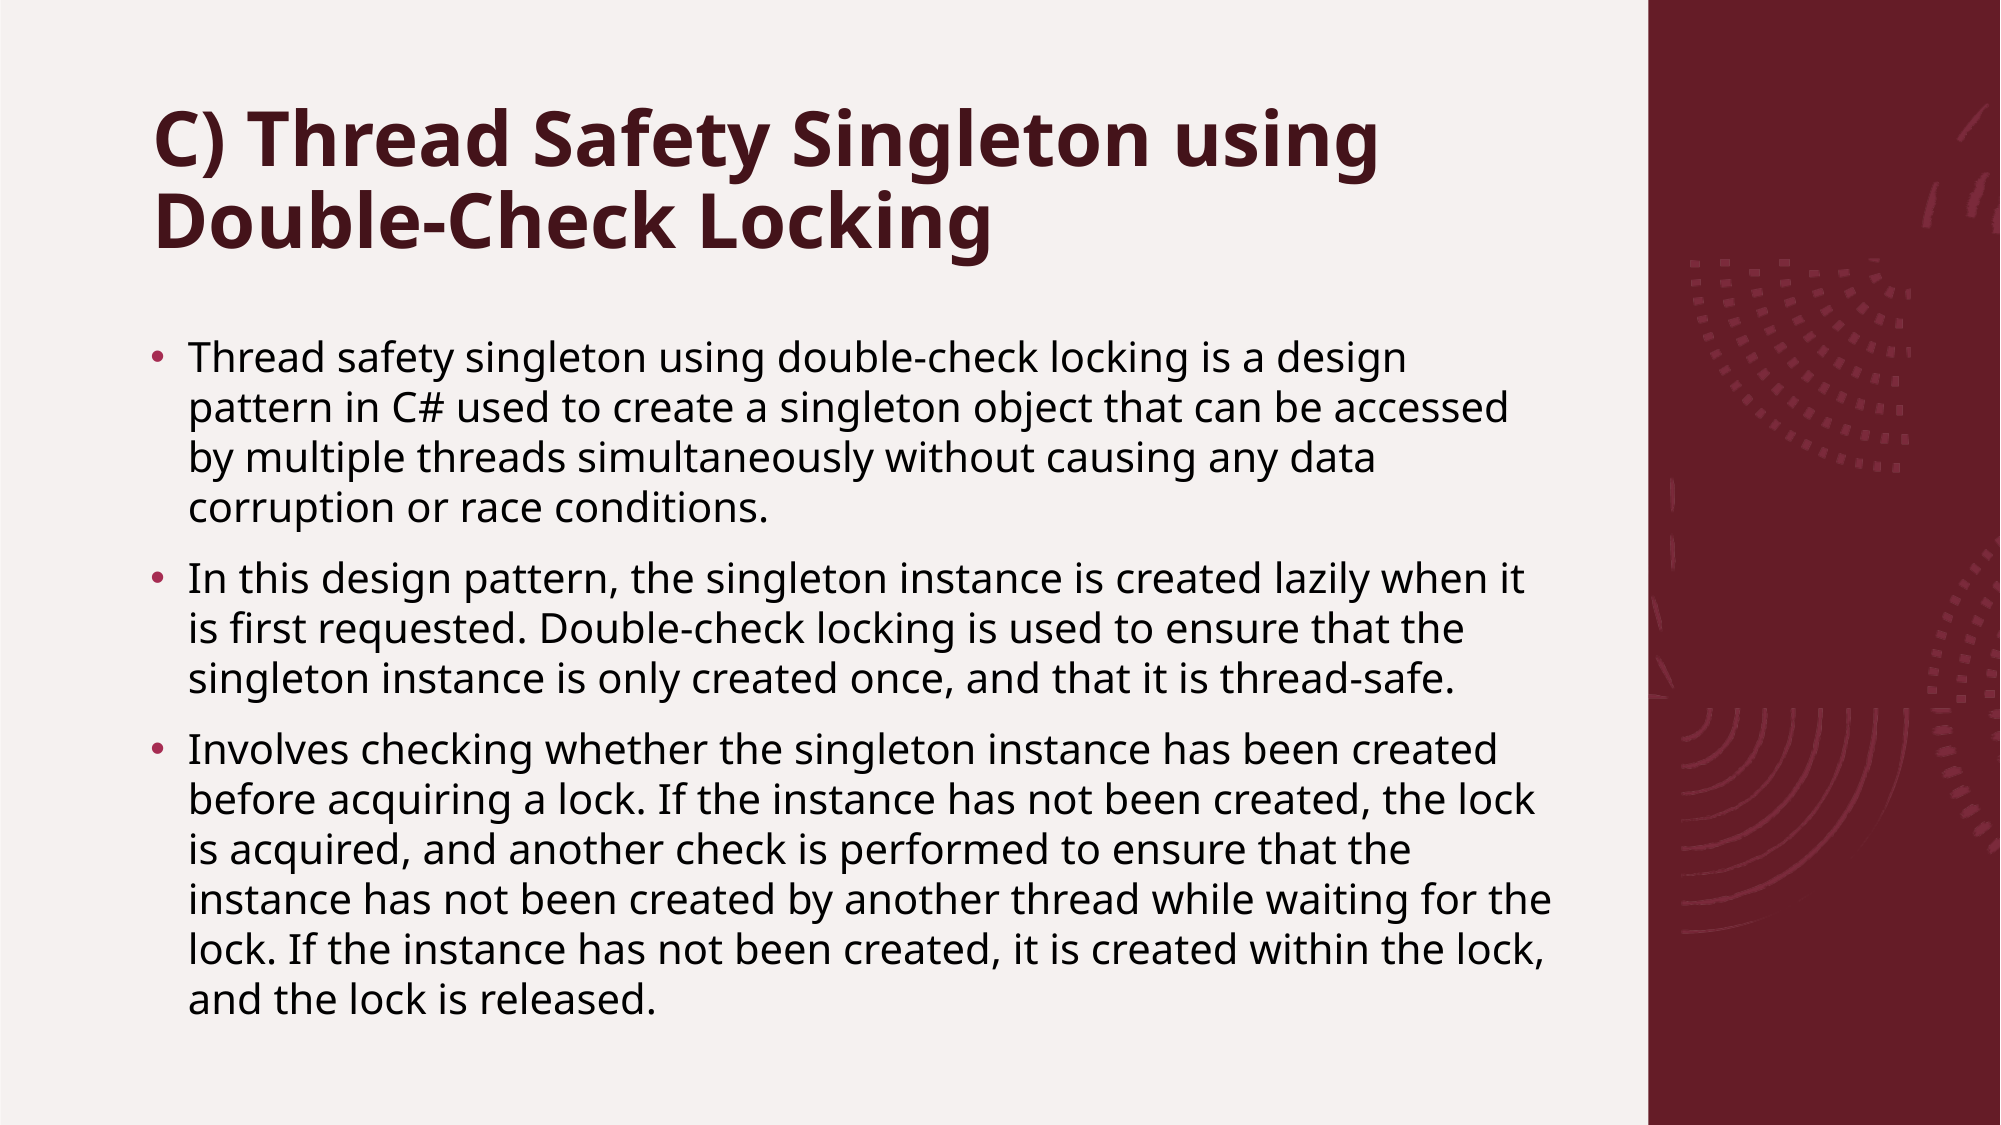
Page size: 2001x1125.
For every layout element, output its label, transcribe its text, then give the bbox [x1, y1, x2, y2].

text_box [1647, 0, 2000, 1125]
list Thread safety singleton using double-check locking is a design pattern in C# used to create a singleton object that can be accessed by multiple threads simultaneously without causing any data corruption or race conditions. In this design pattern, the singleton instance is created lazily when it is first requested. Double-check locking is used to ensure that the singleton instance is only created once, and that it is thread-safe. Involves checking whether the singleton instance has been created before acquiring a lock. If the instance has not been created, the lock is acquired, and another check is performed to ensure that the instance has not been created by another thread while waiting for the lock. If the instance has not been created, it is created within the lock, and the lock is released. [135, 323, 1573, 1085]
text_box [0, 0, 1647, 1125]
title C) Thread Safety Singleton using Double-Check Locking [137, 91, 1575, 365]
